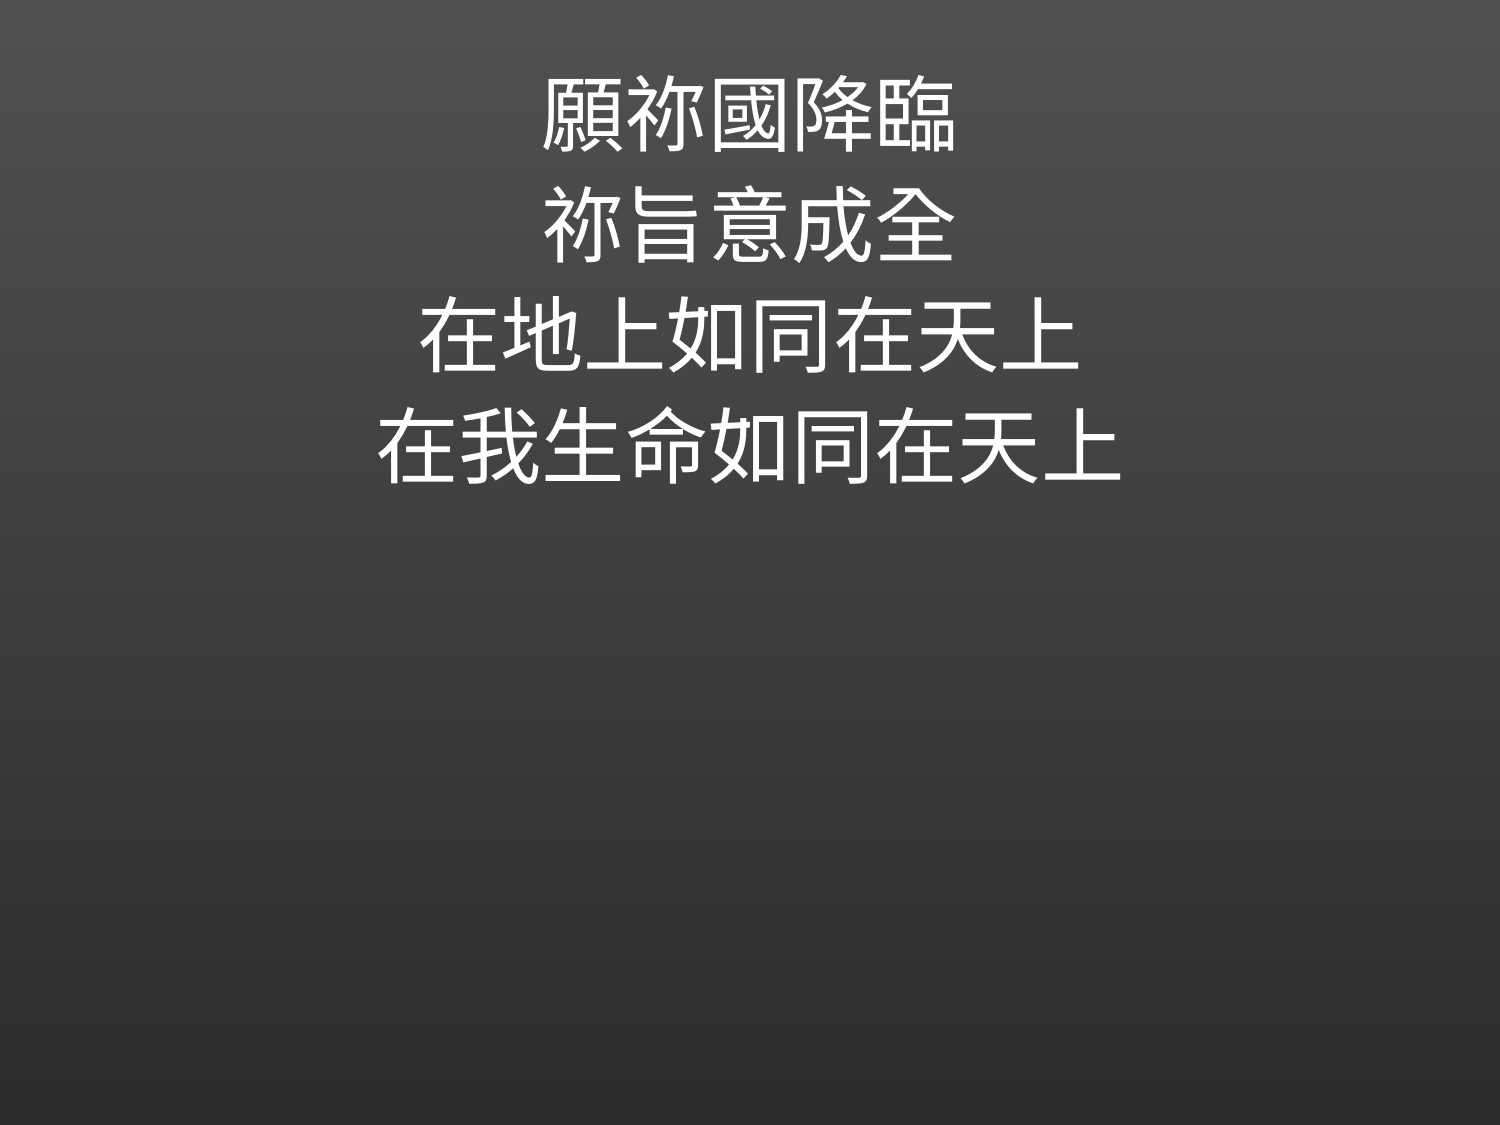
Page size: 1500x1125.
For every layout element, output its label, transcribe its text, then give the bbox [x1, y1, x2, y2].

list 願祢國降臨 祢旨意成全 在地上如同在天上 在我生命如同在天上 [103, 65, 1397, 1014]
